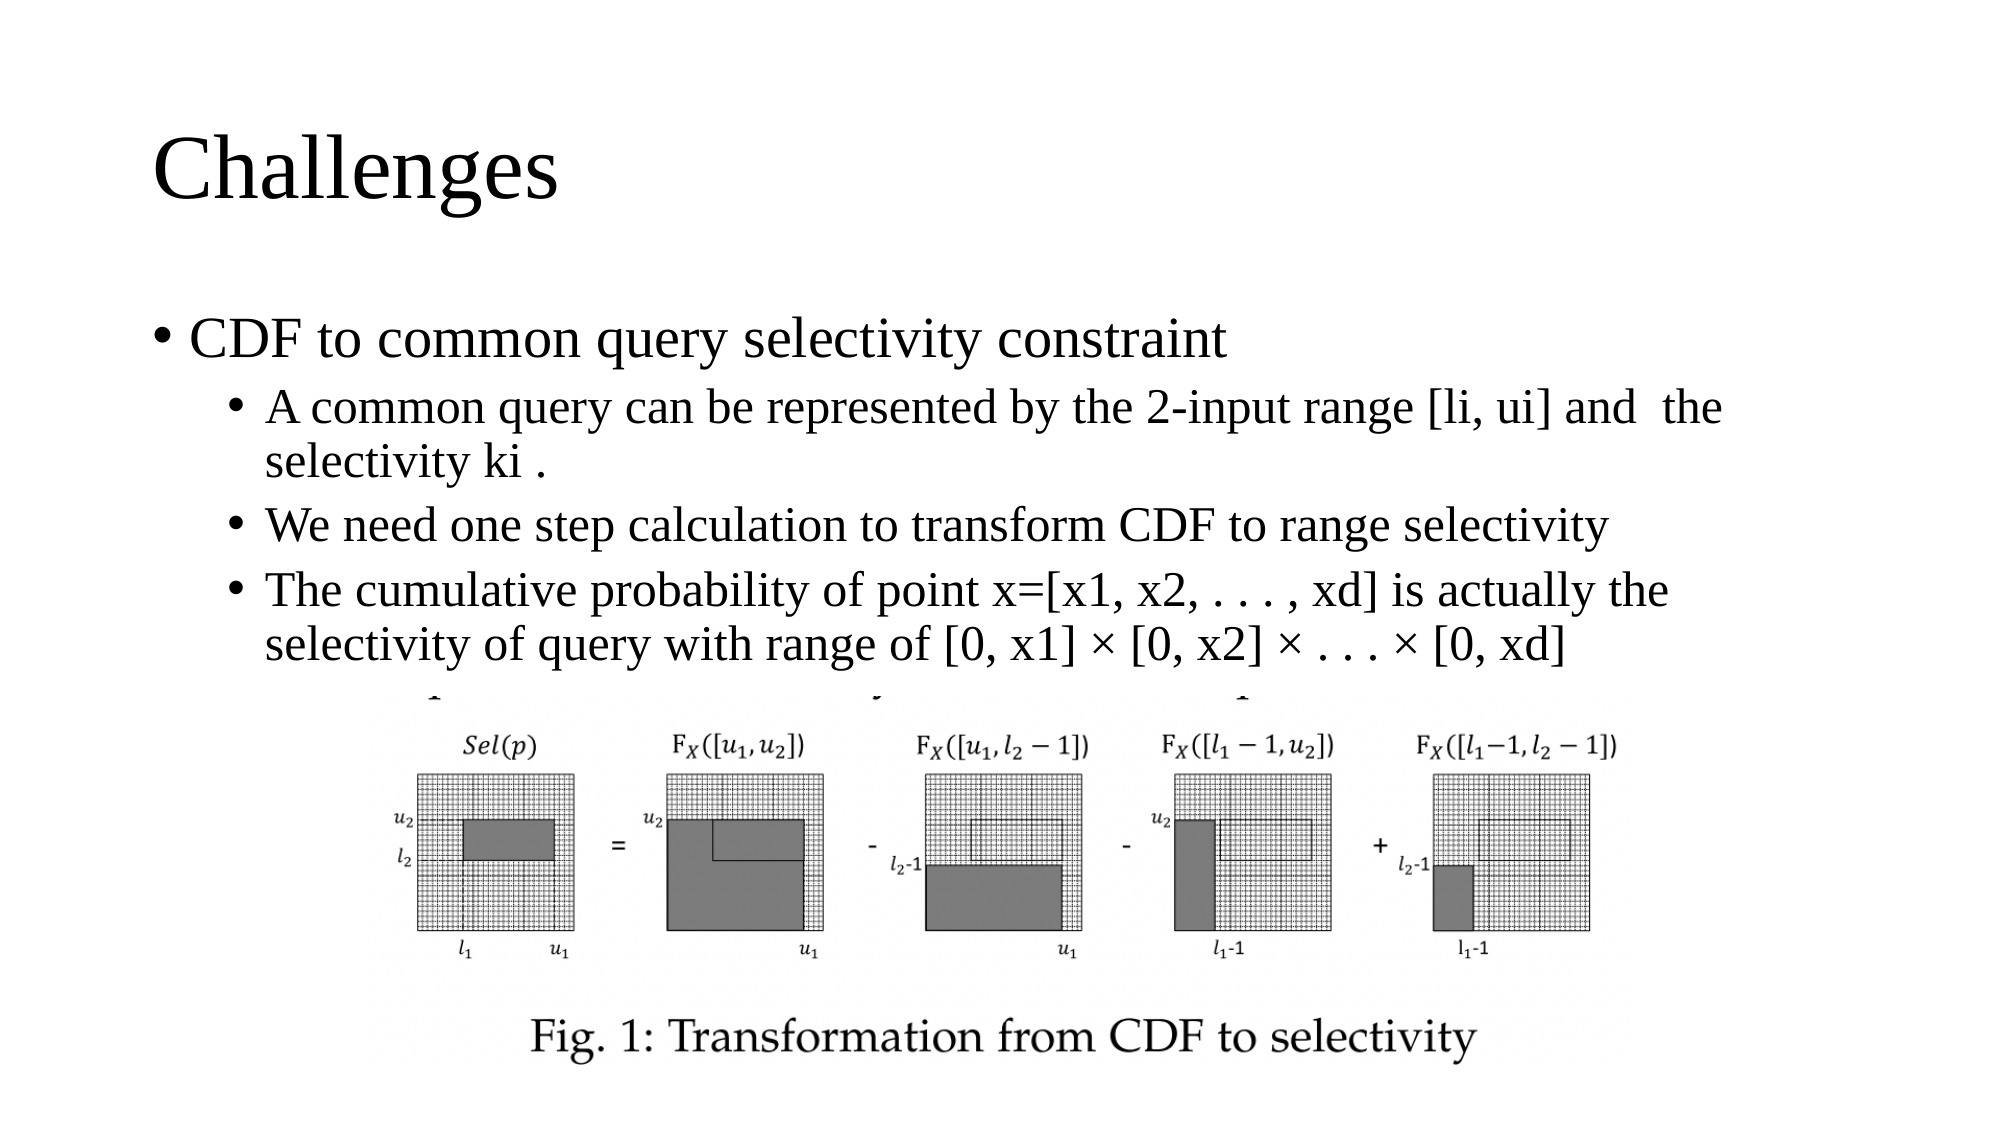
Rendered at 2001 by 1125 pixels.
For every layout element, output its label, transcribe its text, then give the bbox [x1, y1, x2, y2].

list CDF to common query selectivity constraint A common query can be represented by the 2-input range [li, ui] and the selectivity ki . We need one step calculation to transform CDF to range selectivity The cumulative probability of point x=[x1, x2, . . . , xd] is actually the selectivity of query with range of [0, x1] × [0, x2] × . . . × [0, xd] [137, 299, 1863, 1014]
picture [365, 696, 1635, 1066]
title Challenges [137, 59, 1863, 278]
